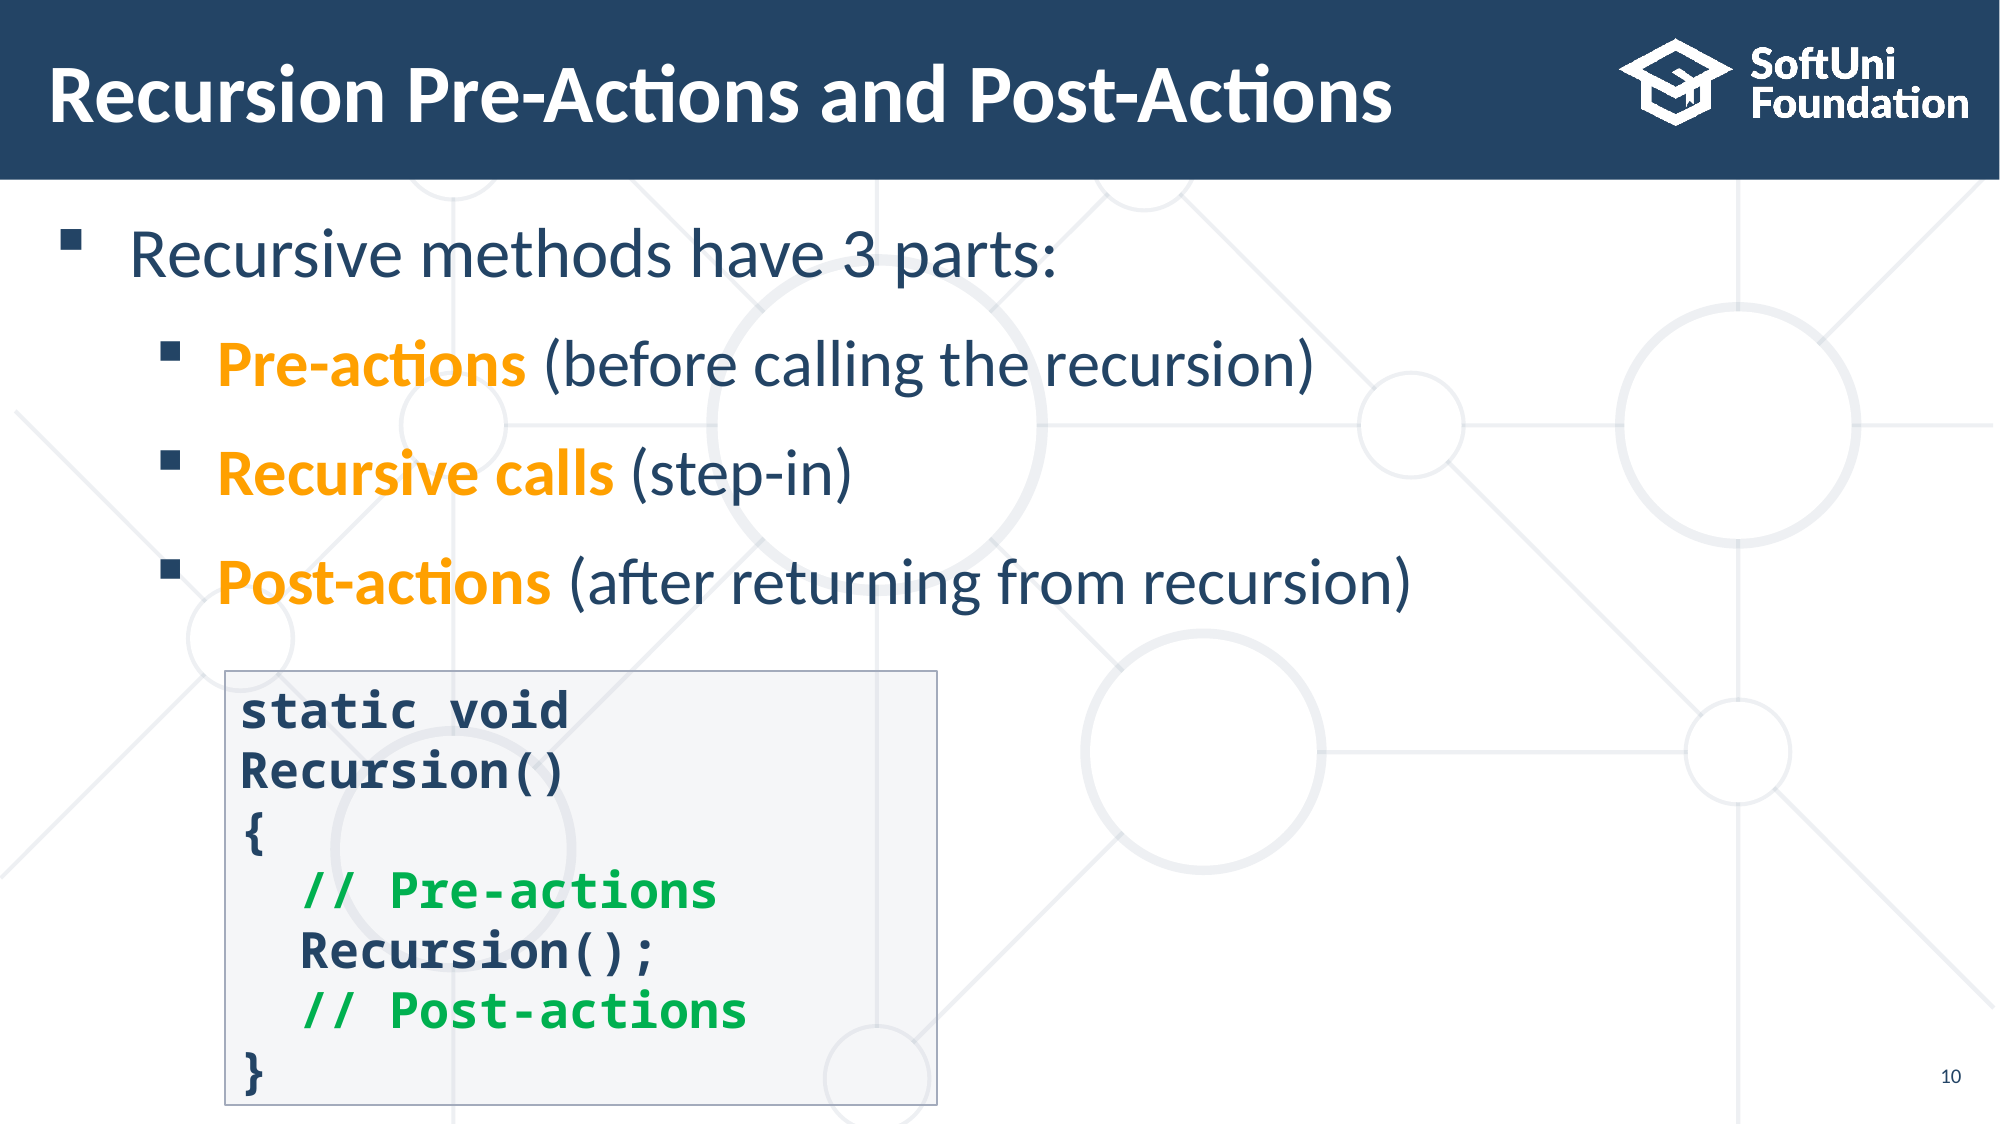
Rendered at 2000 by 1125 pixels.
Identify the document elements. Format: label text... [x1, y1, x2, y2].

slide_number 10 [1896, 1049, 1968, 1101]
title Recursion Pre-Actions and Post-Actions [31, 16, 1591, 162]
picture [1618, 38, 1968, 126]
text_box static void Recursion() { // Pre-actions Recursion(); // Post-actions } [224, 670, 938, 1106]
list Recursive methods have 3 parts: Pre-actions (before calling the recursion) Recursive calls (step-in) Post-actions (after returning from recursion) [37, 196, 1500, 650]
